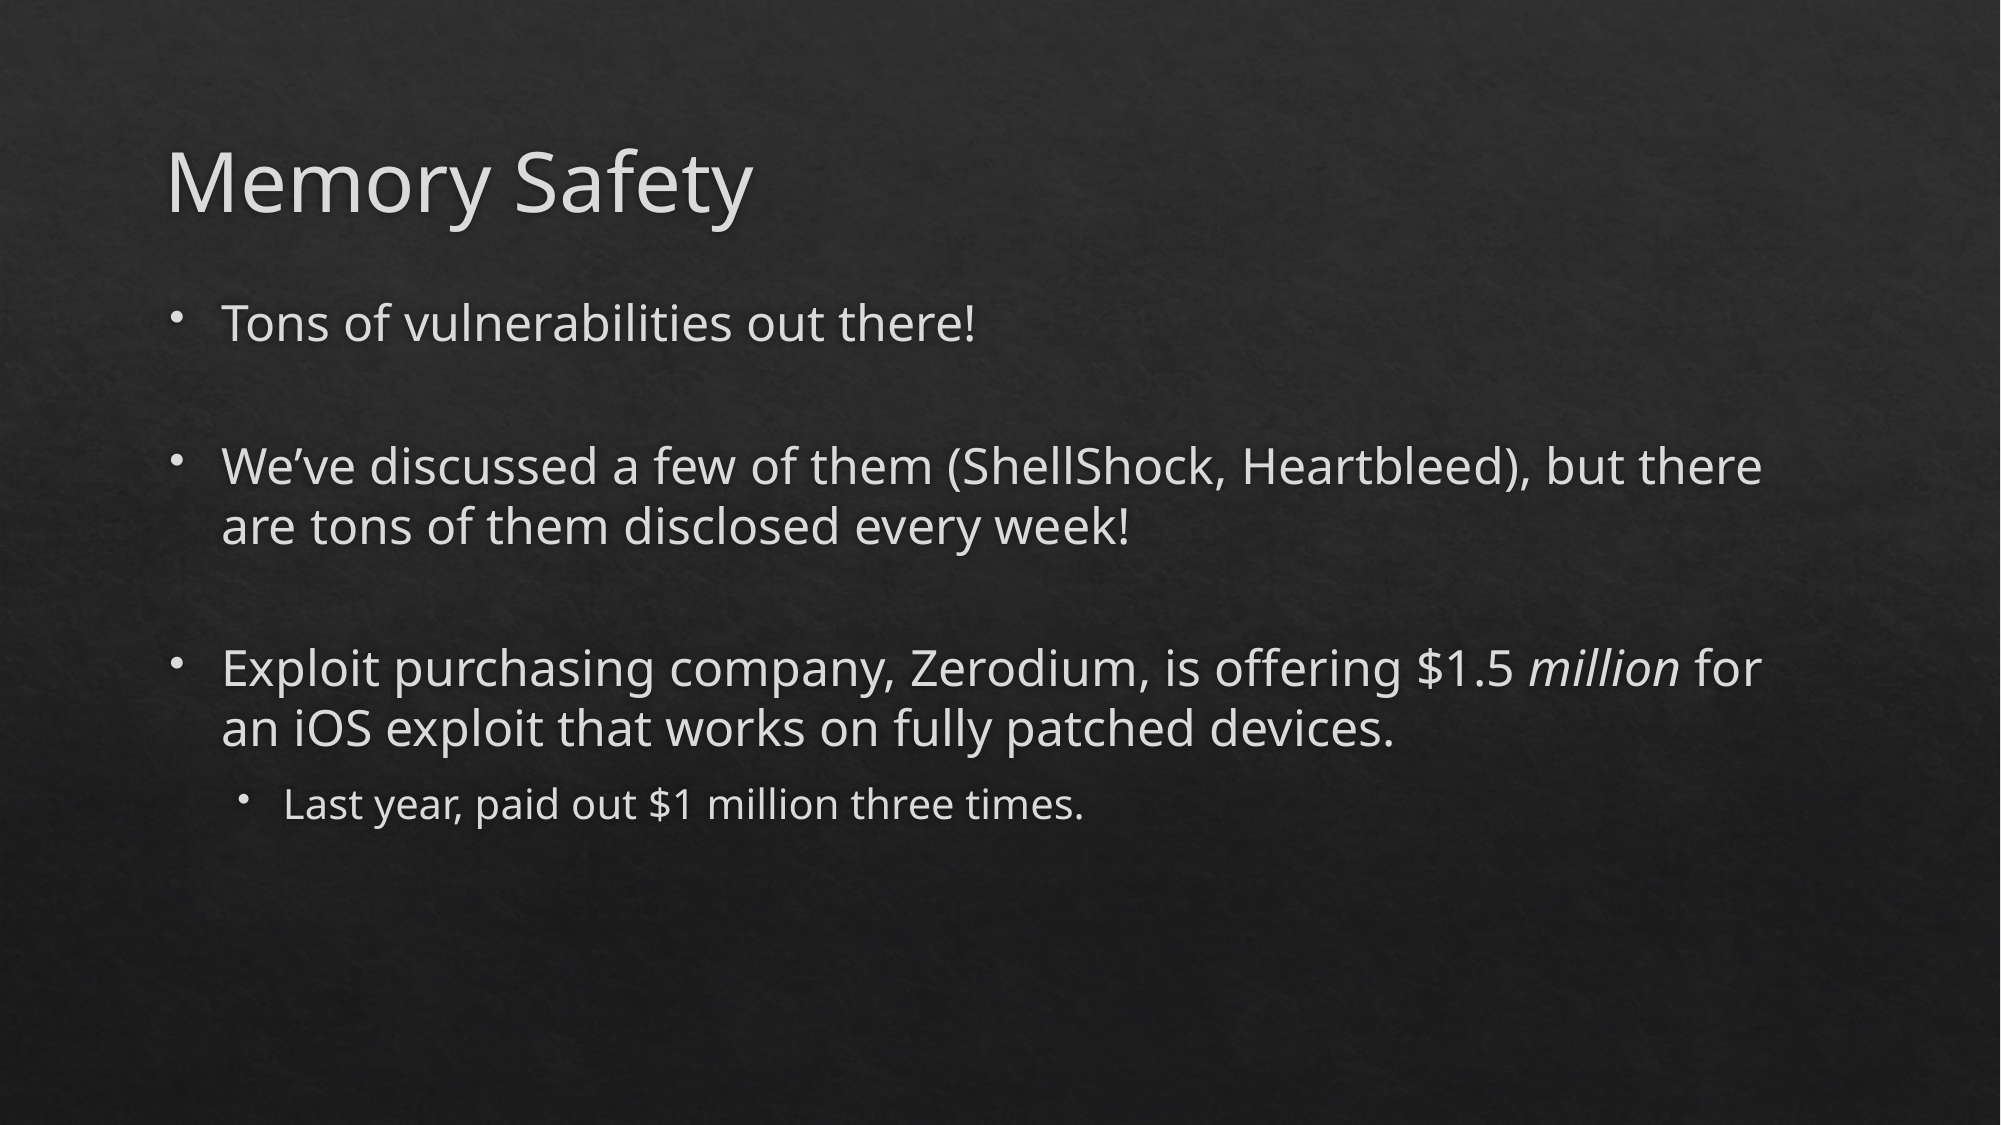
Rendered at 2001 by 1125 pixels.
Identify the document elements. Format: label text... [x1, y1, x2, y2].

title Memory Safety [149, 99, 1849, 260]
list Tons of vulnerabilities out there! We’ve discussed a few of them (ShellShock, Heartbleed), but there are tons of them disclosed every week! Exploit purchasing company, Zerodium, is offering $1.5 million for an iOS exploit that works on fully patched devices. Last year, paid out $1 million three times. [149, 284, 1849, 950]
